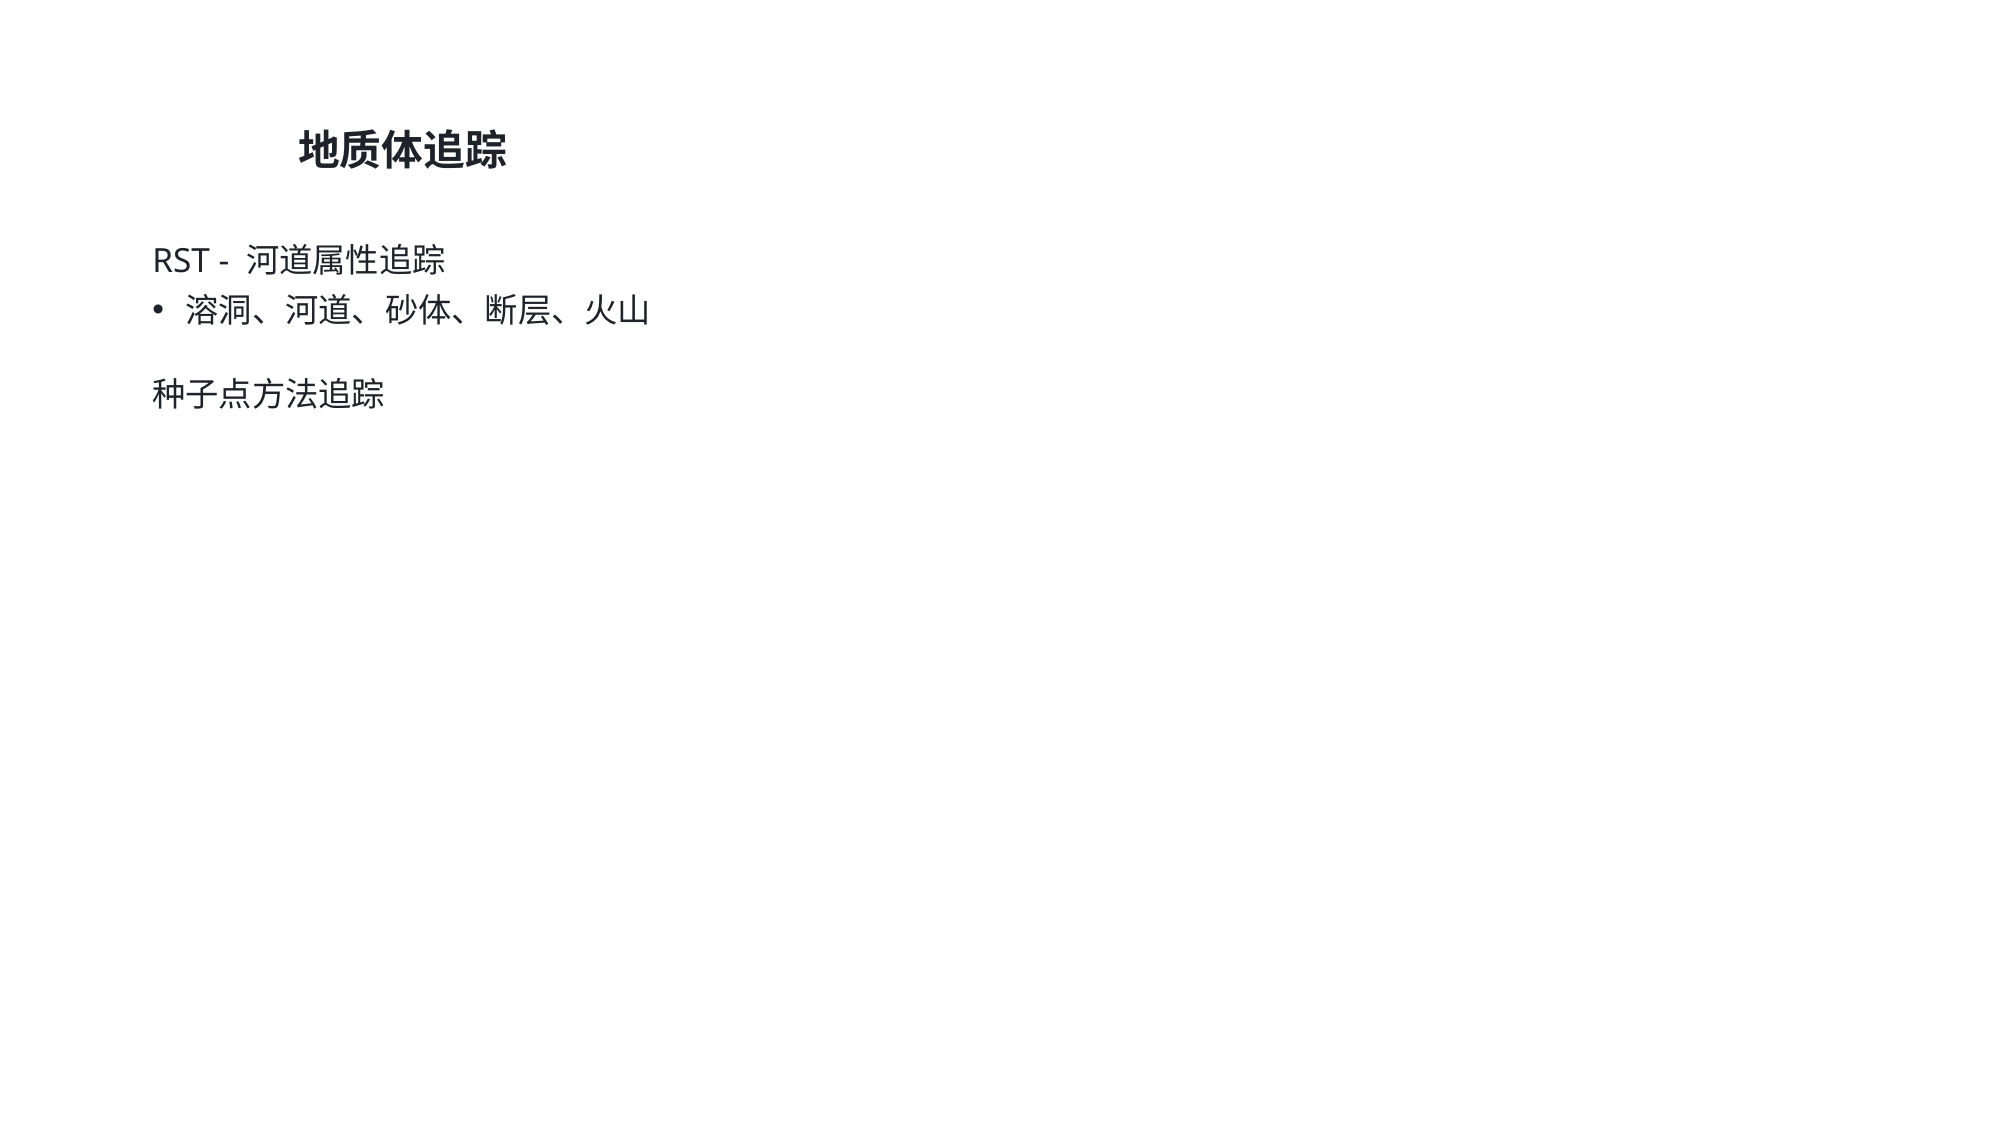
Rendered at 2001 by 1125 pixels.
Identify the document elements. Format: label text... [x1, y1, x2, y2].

text_box RST - 河道属性追踪 溶洞、河道、砂体、断层、火山 [152, 229, 1082, 330]
text_box 地质体追踪 [298, 111, 508, 174]
text_box 种子点方法追踪 [152, 362, 1082, 413]
